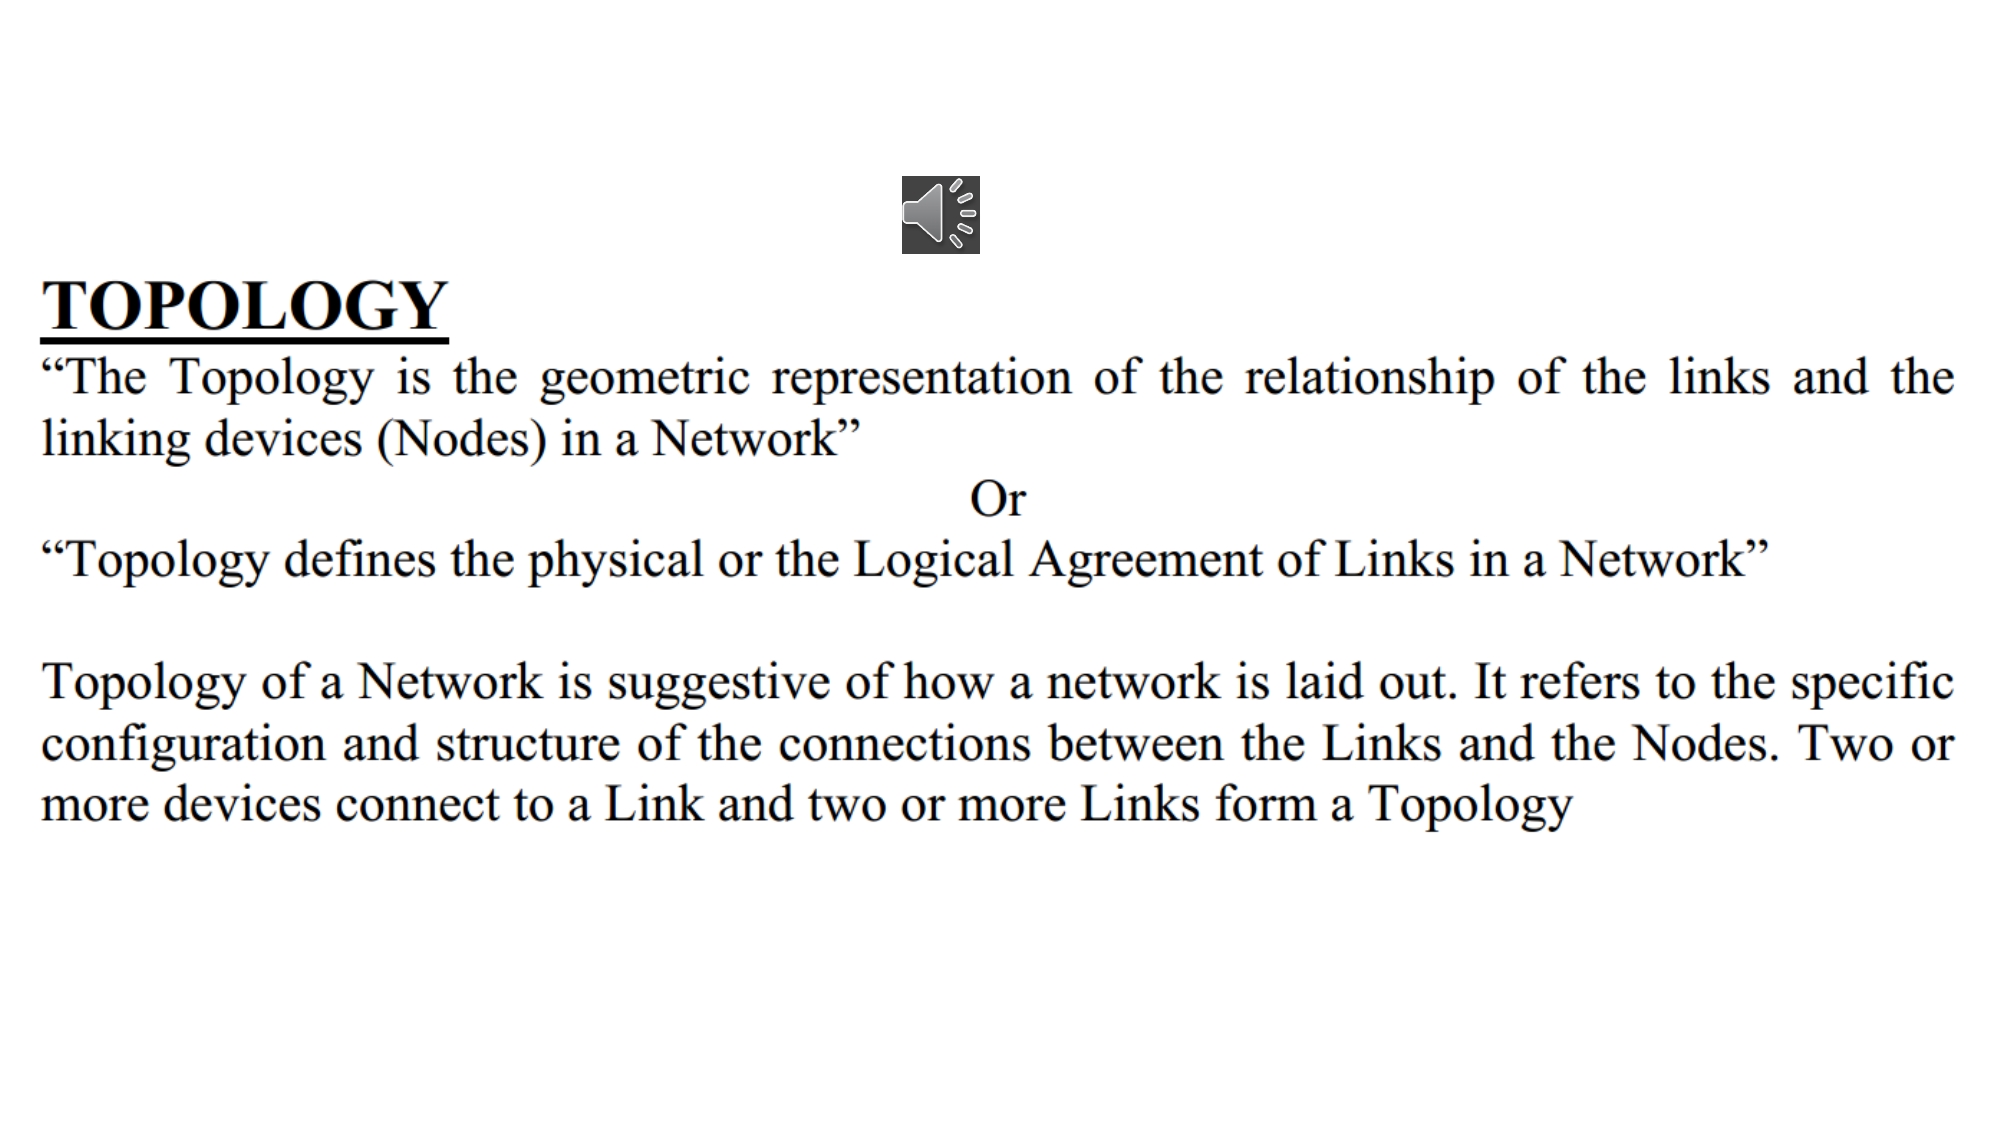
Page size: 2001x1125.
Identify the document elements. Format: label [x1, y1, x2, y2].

picture [0, 175, 2000, 881]
